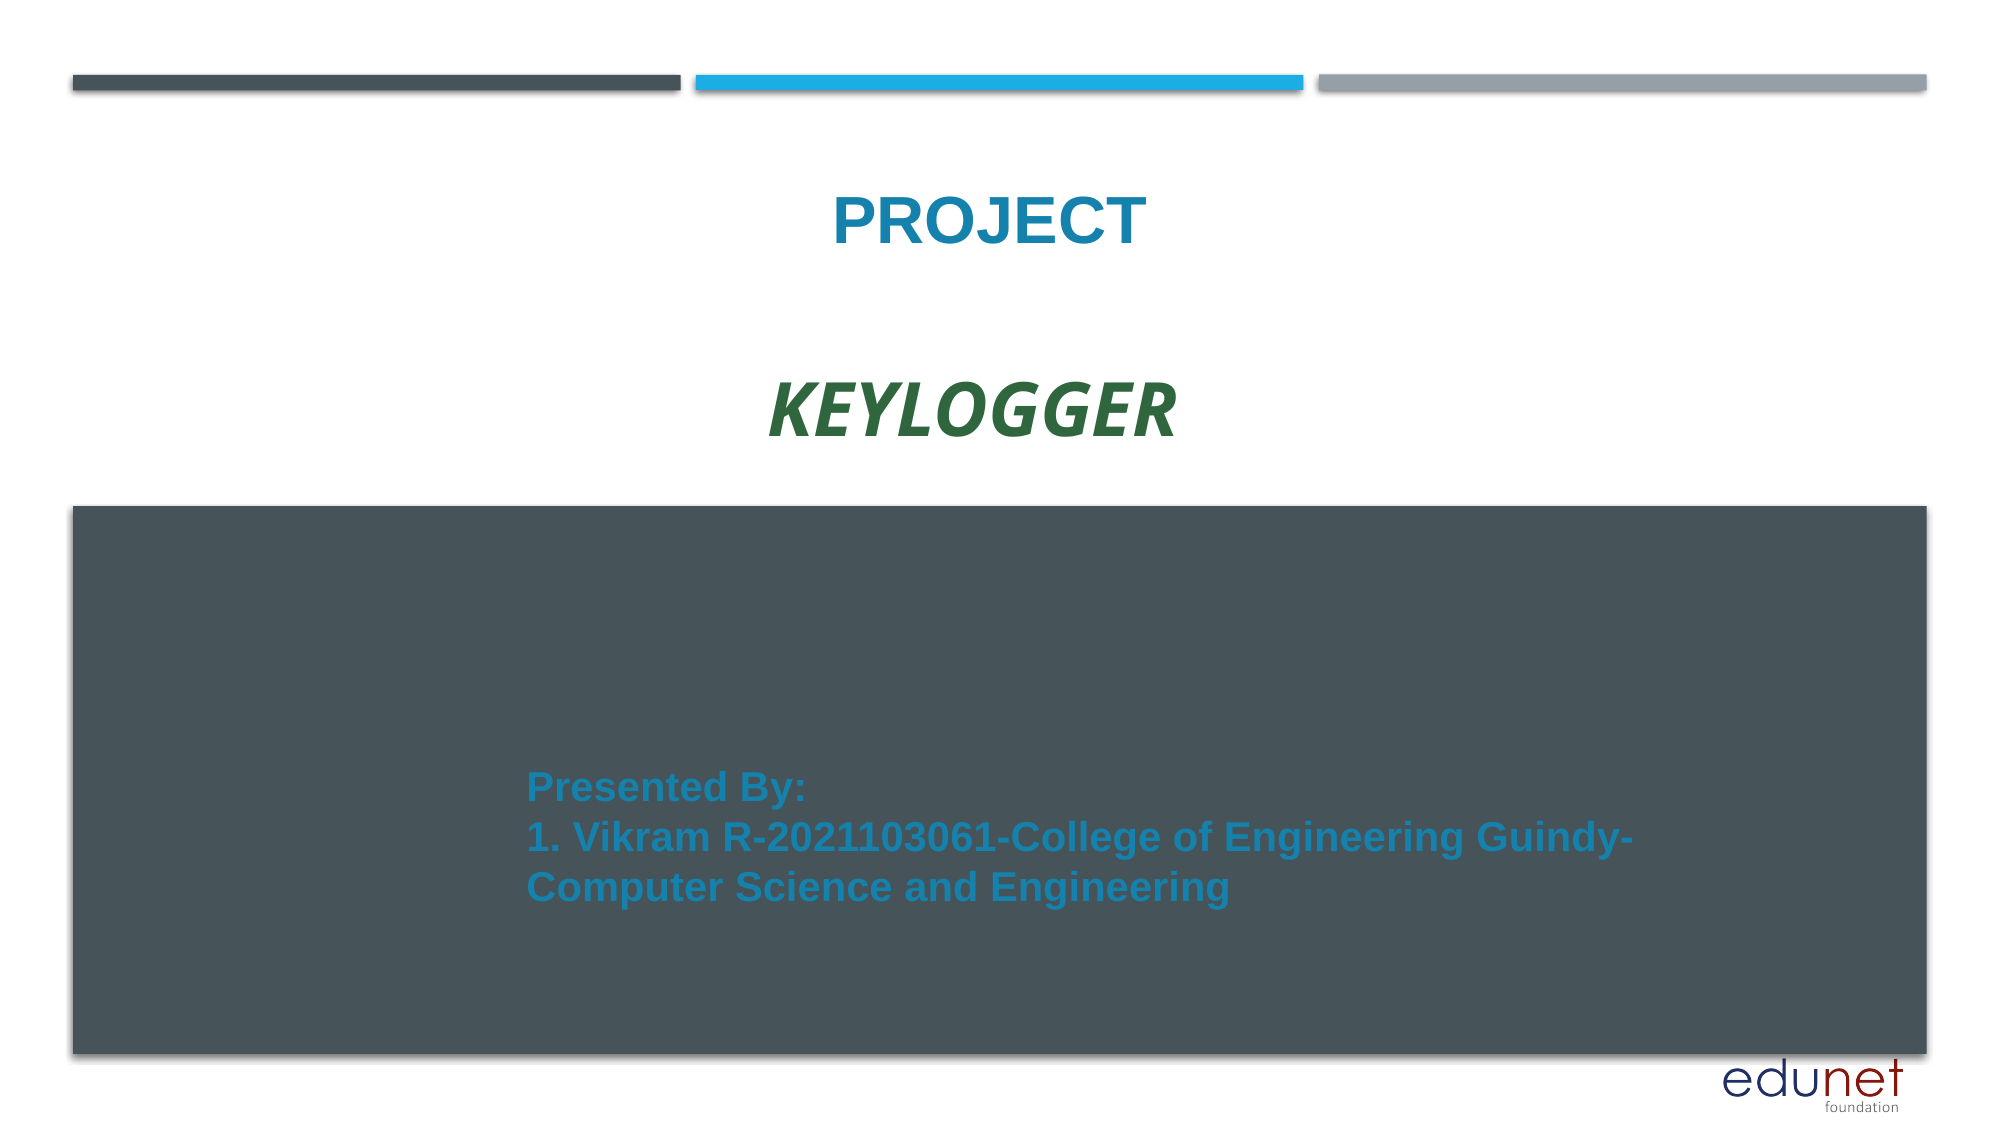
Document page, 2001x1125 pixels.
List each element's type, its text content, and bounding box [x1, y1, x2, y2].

picture [1719, 1056, 1905, 1116]
text_box Presented By: 1. Vikram R-2021103061-College of Engineering Guindy-Computer Science and Engineering [511, 752, 1821, 918]
title Keylogger [222, 298, 1723, 460]
text_box PROJECT [0, 169, 2000, 265]
